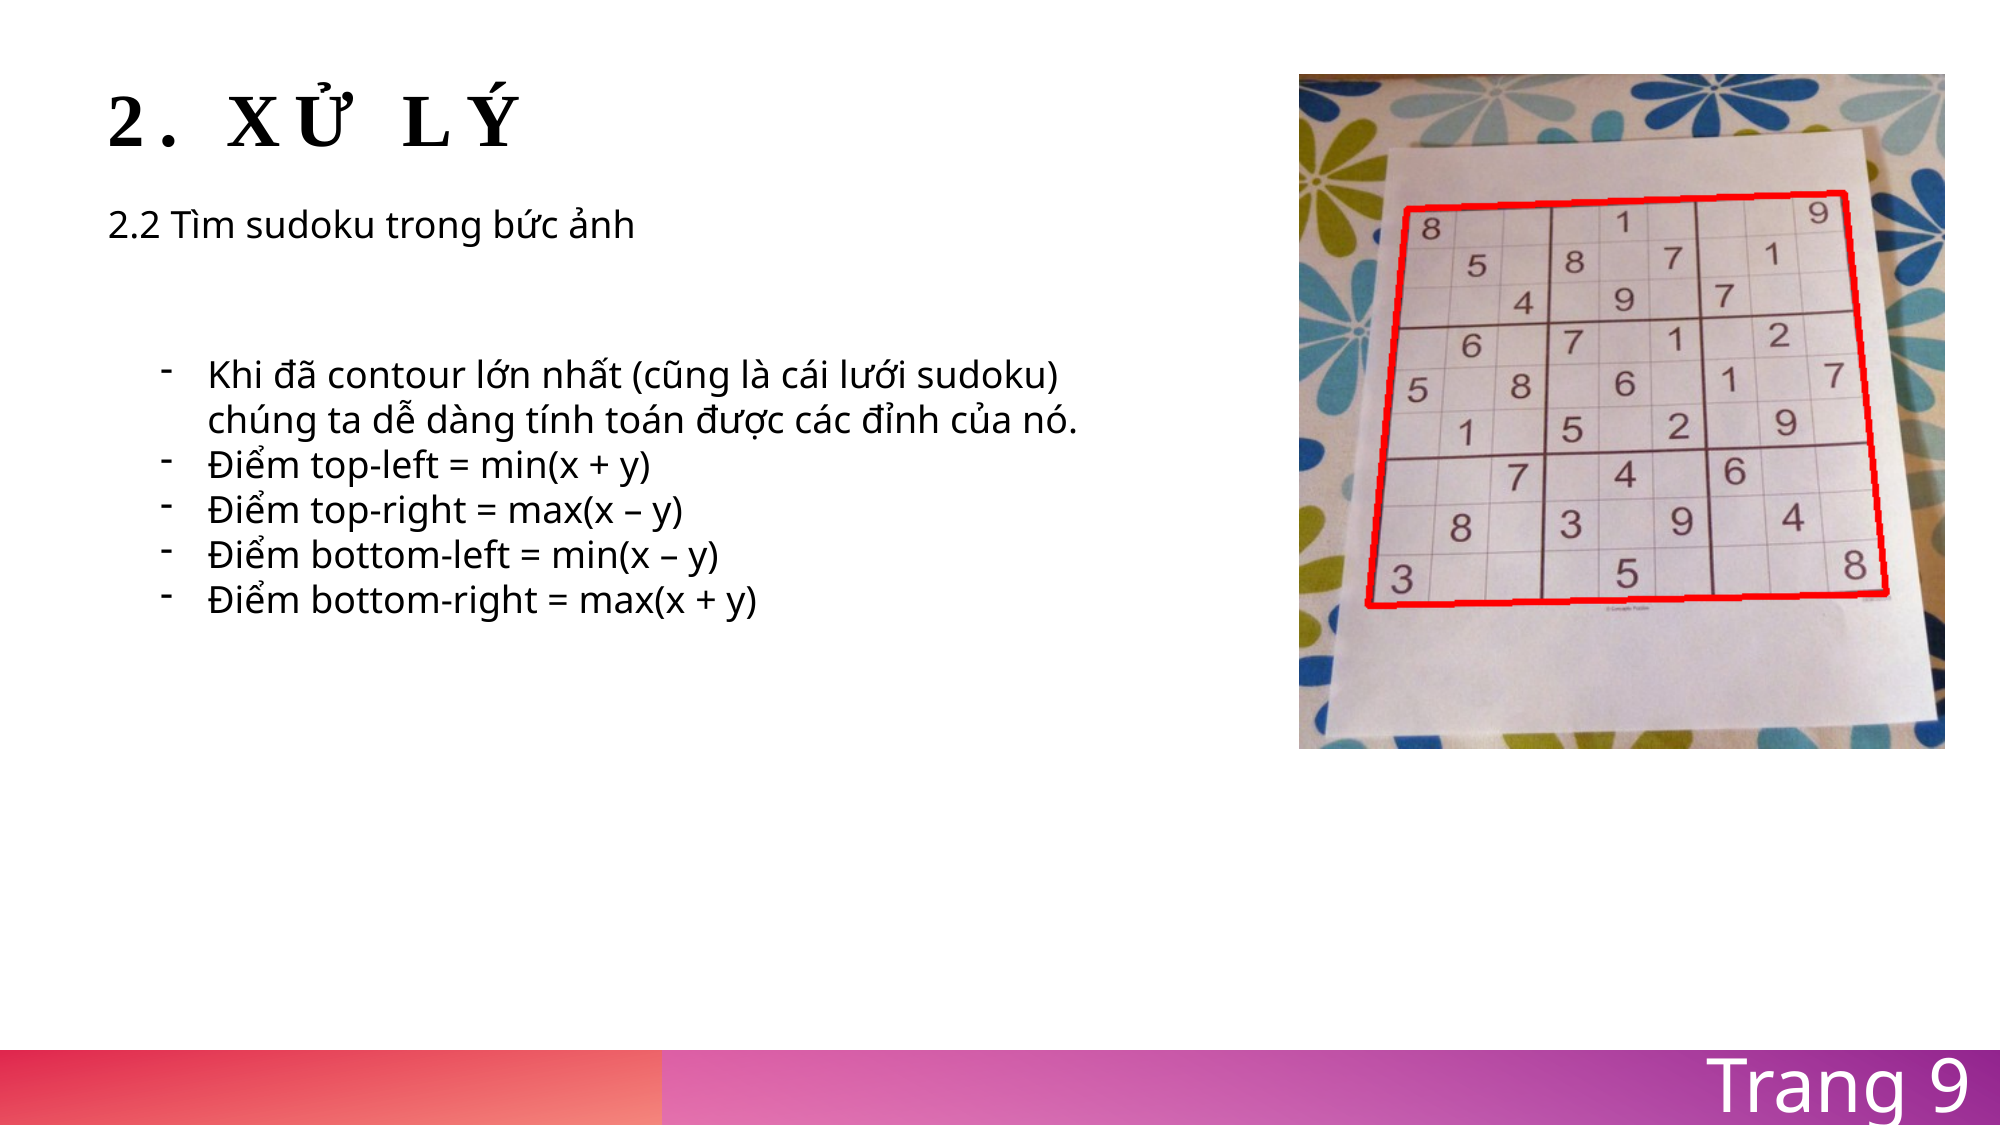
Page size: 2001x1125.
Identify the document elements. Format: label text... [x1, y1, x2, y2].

picture [1299, 74, 1945, 749]
text_box 2.2 Tìm sudoku trong bức ảnh [93, 193, 1299, 254]
title 2. Xử lý [107, 55, 1788, 162]
text_box Khi đã contour lớn nhất (cũng là cái lưới sudoku) chúng ta dễ dàng tính toán được các đỉnh của nó. Điểm top-left = min(x + y) Điểm top-right = max(x – y) Điểm bottom-left = min(x – y) Điểm bottom-right = max(x + y) [145, 343, 1151, 629]
slide_number Trang 9 [1386, 1051, 1986, 1125]
